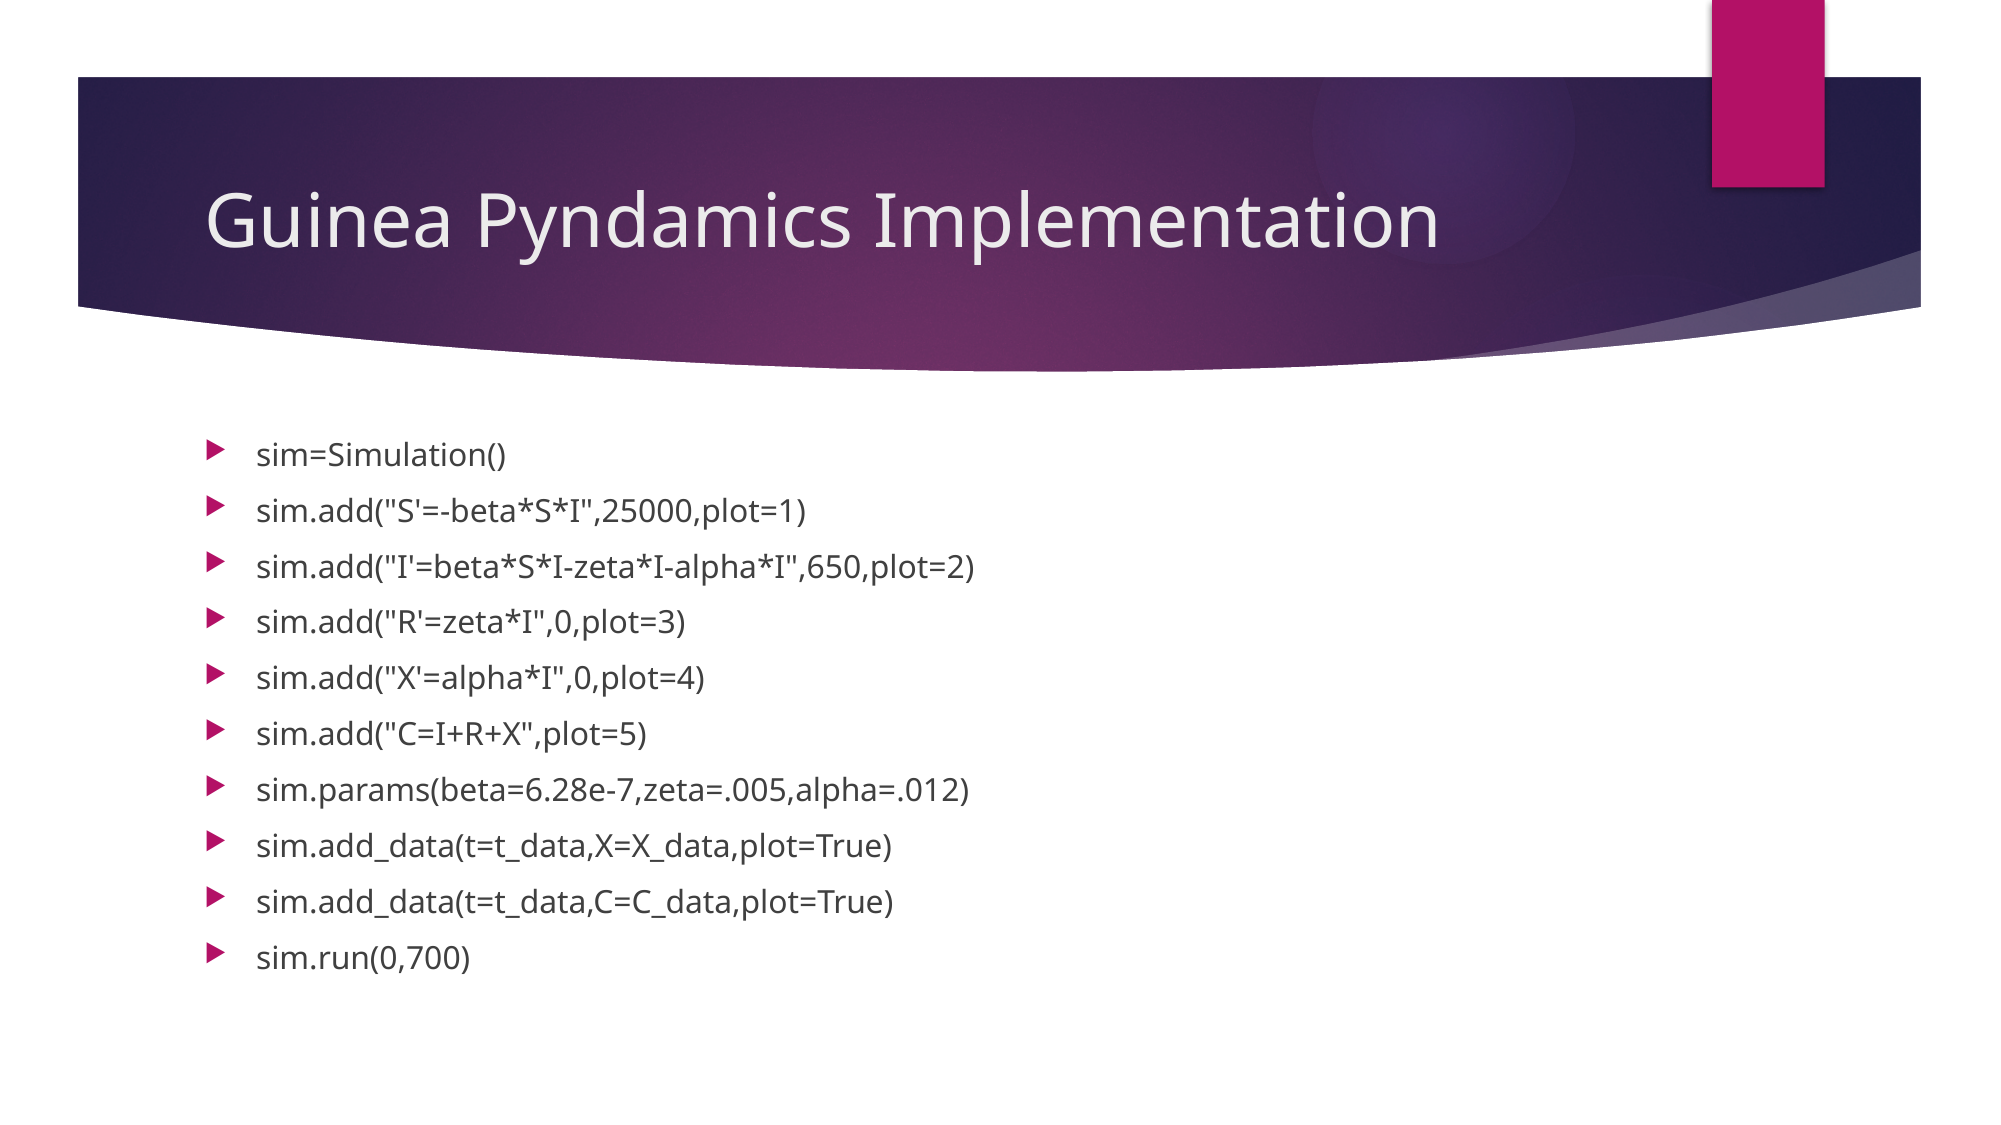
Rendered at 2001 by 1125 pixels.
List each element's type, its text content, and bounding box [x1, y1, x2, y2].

title Guinea Pyndamics Implementation [189, 159, 1627, 276]
list sim=Simulation() sim.add("S'=-beta*S*I",25000,plot=1) sim.add("I'=beta*S*I-zeta*I-alpha*I",650,plot=2) sim.add("R'=zeta*I",0,plot=3) sim.add("X'=alpha*I",0,plot=4) sim.add("C=I+R+X",plot=5) sim.params(beta=6.28e-7,zeta=.005,alpha=.012) sim.add_data(t=t_data,X=X_data,plot=True) sim.add_data(t=t_data,C=C_data,plot=True) sim.run(0,700) [189, 427, 1638, 988]
